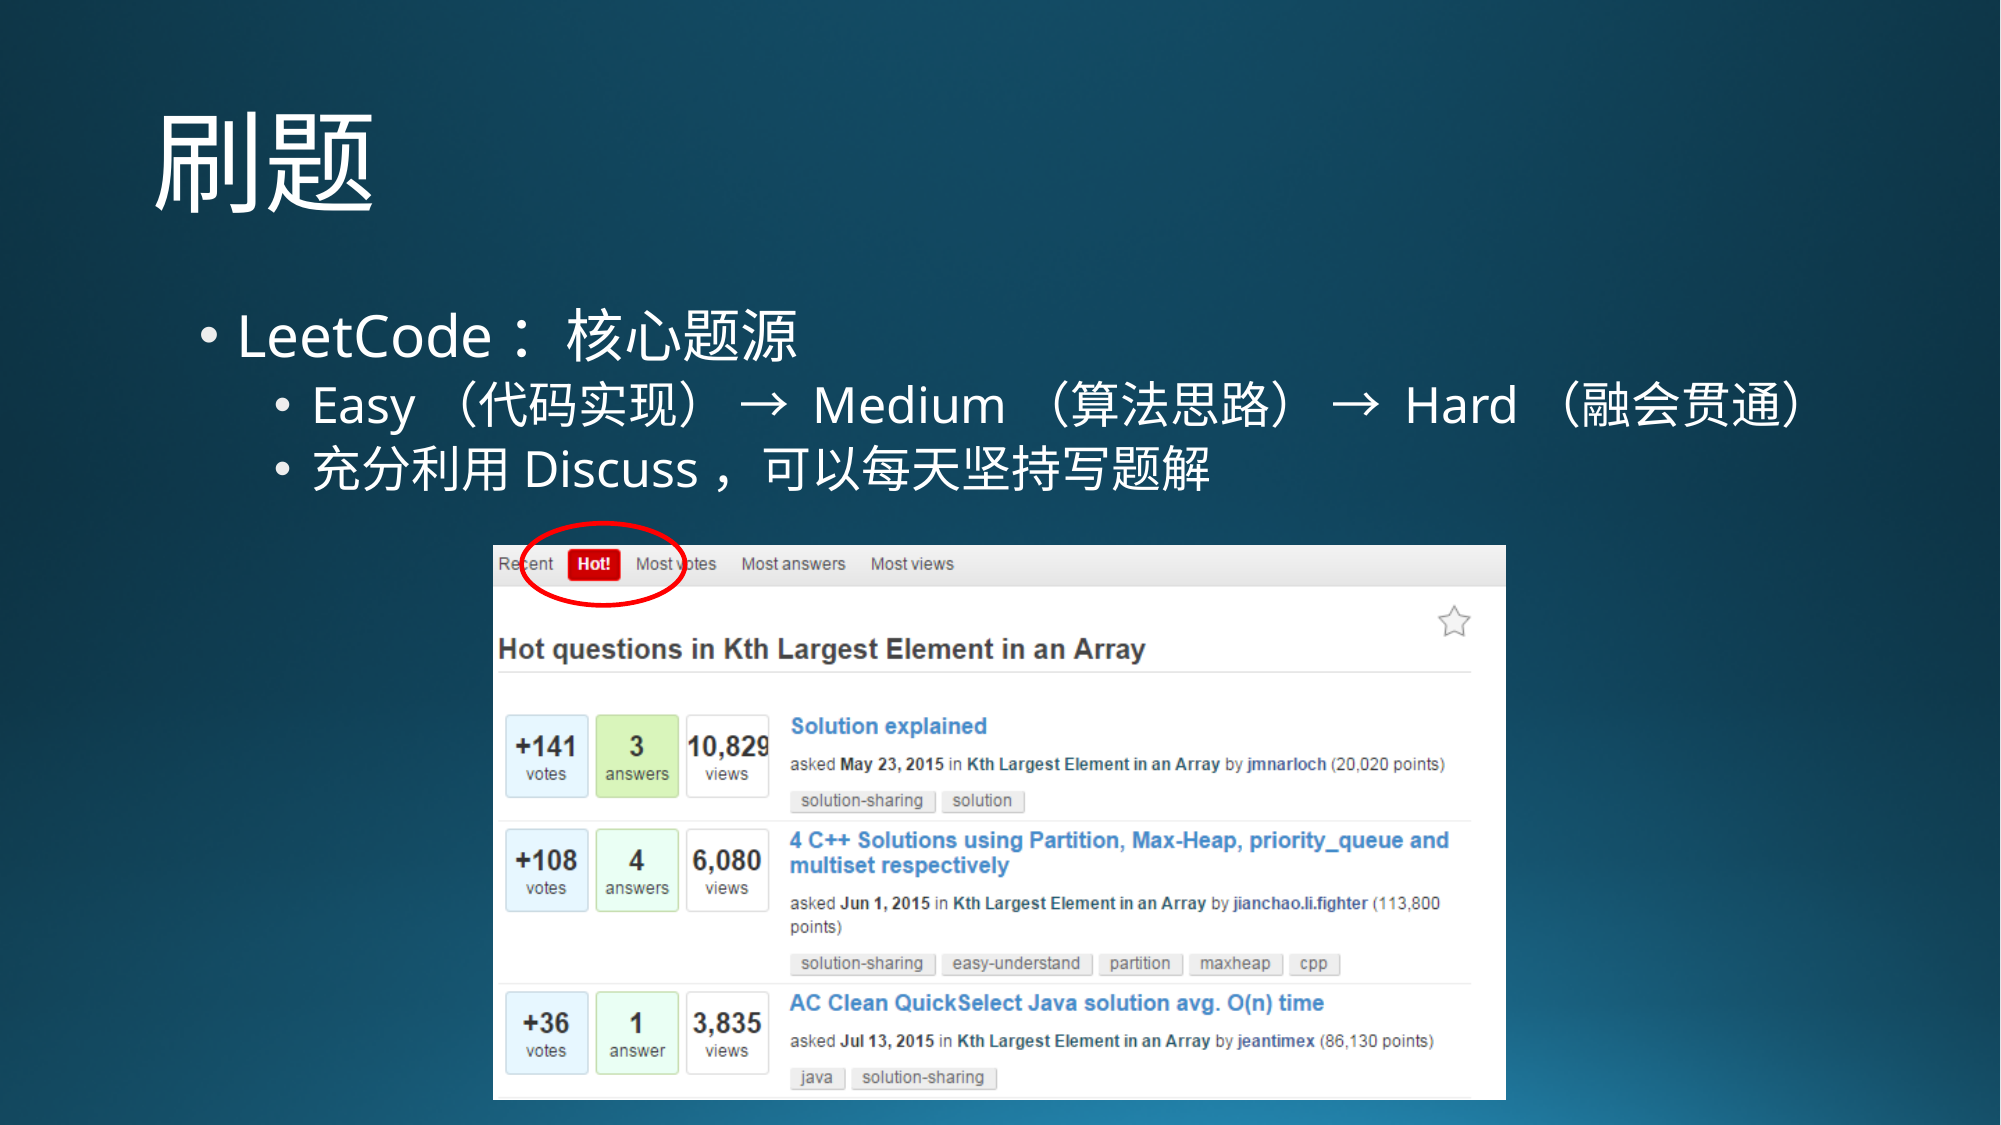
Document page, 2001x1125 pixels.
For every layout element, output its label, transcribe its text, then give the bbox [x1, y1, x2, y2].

list LeetCode：核心题源 Easy（代码实现） → Medium（算法思路） → Hard（融会贯通） 充分利用Discuss，可以每天坚持写题解 [183, 299, 1863, 1014]
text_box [493, 523, 1506, 1100]
picture [0, 0, 2001, 1125]
title 刷题 [137, 59, 1863, 278]
